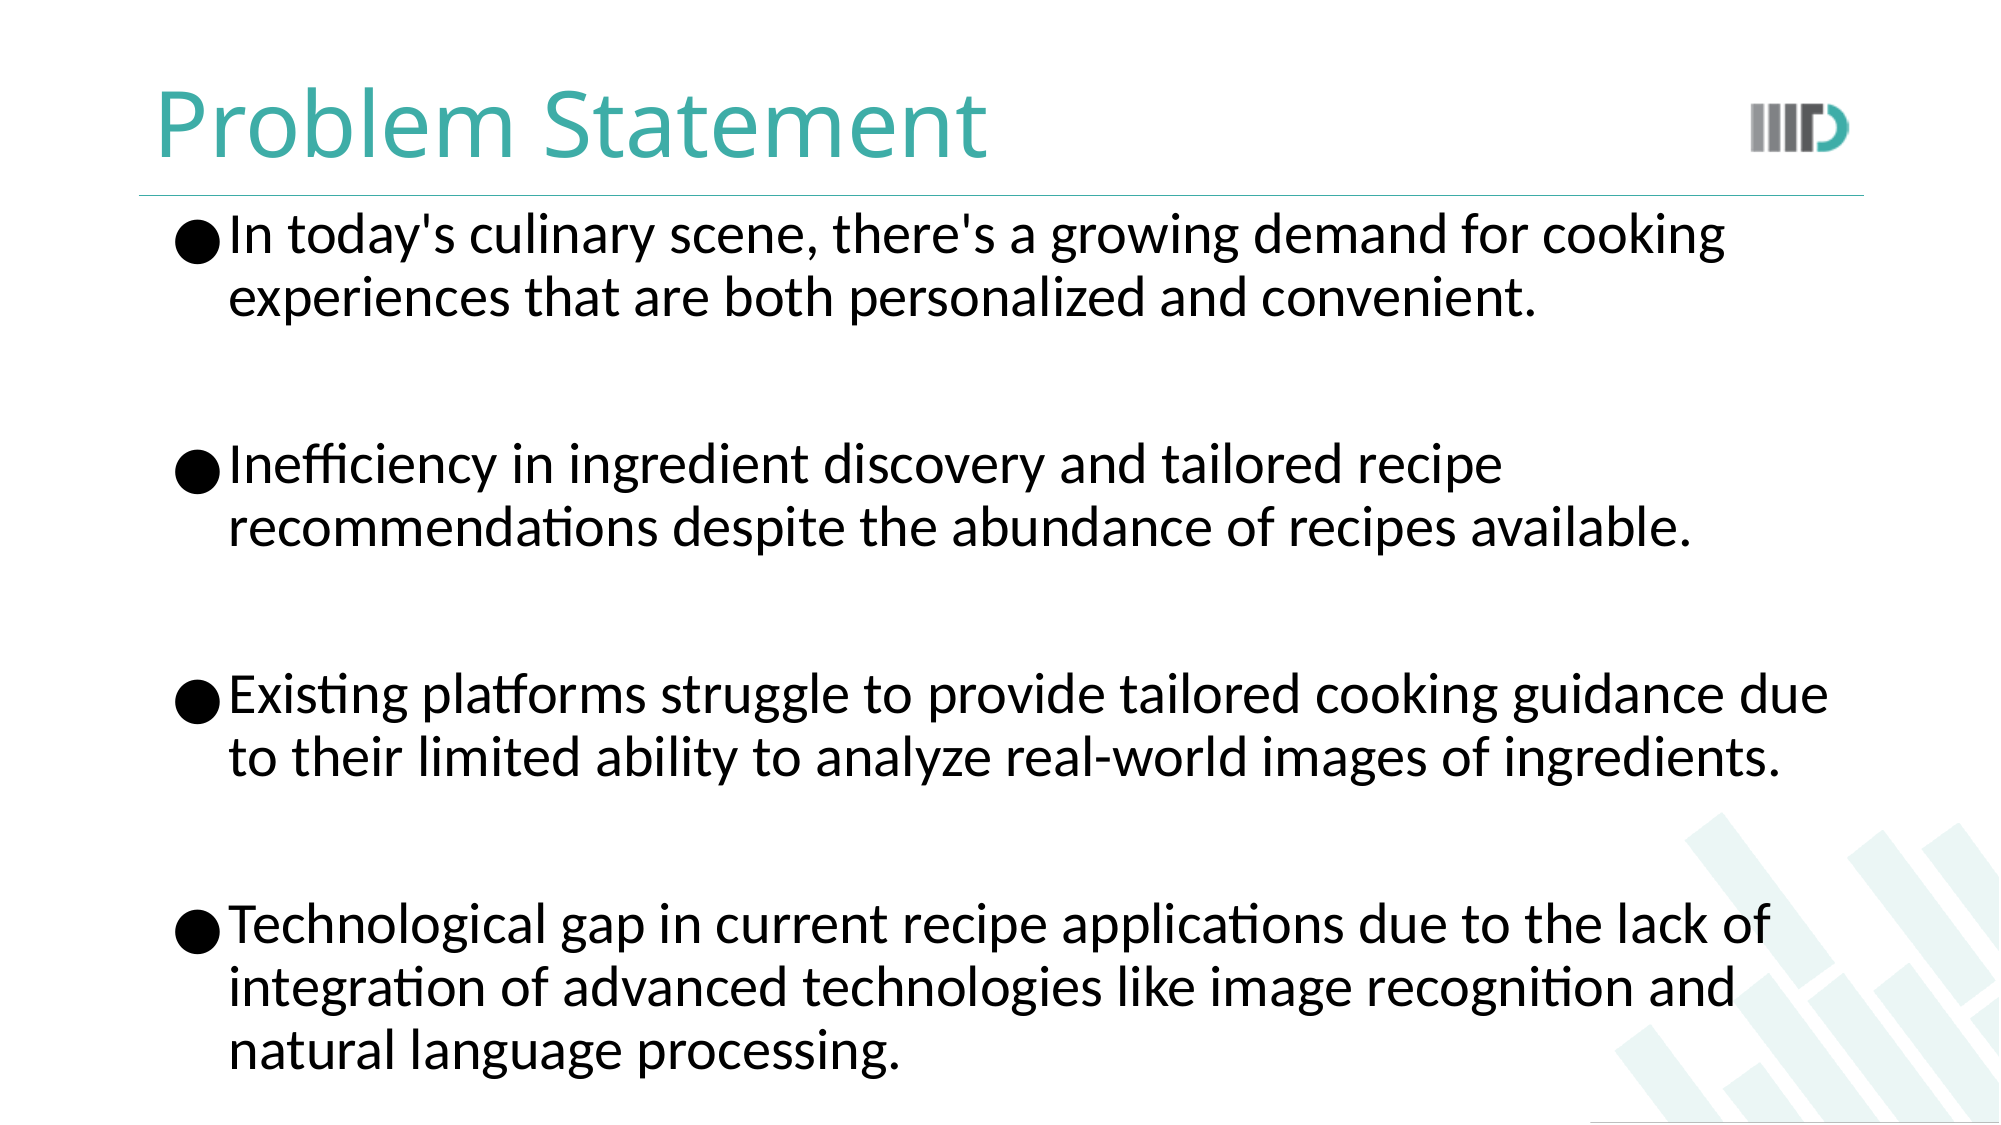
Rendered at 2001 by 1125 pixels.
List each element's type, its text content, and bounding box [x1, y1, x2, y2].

title Problem Statement [138, 60, 1689, 195]
picture [1590, 785, 2000, 1125]
list In today's culinary scene, there's a growing demand for cooking experiences that are both personalized and convenient. Inefficiency in ingredient discovery and tailored recipe recommendations despite the abundance of recipes available. Existing platforms struggle to provide tailored cooking guidance due to their limited ability to analyze real-world images of ingredients. Technological gap in current recipe applications due to the lack of integration of advanced technologies like image recognition and natural language processing. [138, 195, 1864, 1097]
picture [1732, 91, 1864, 165]
